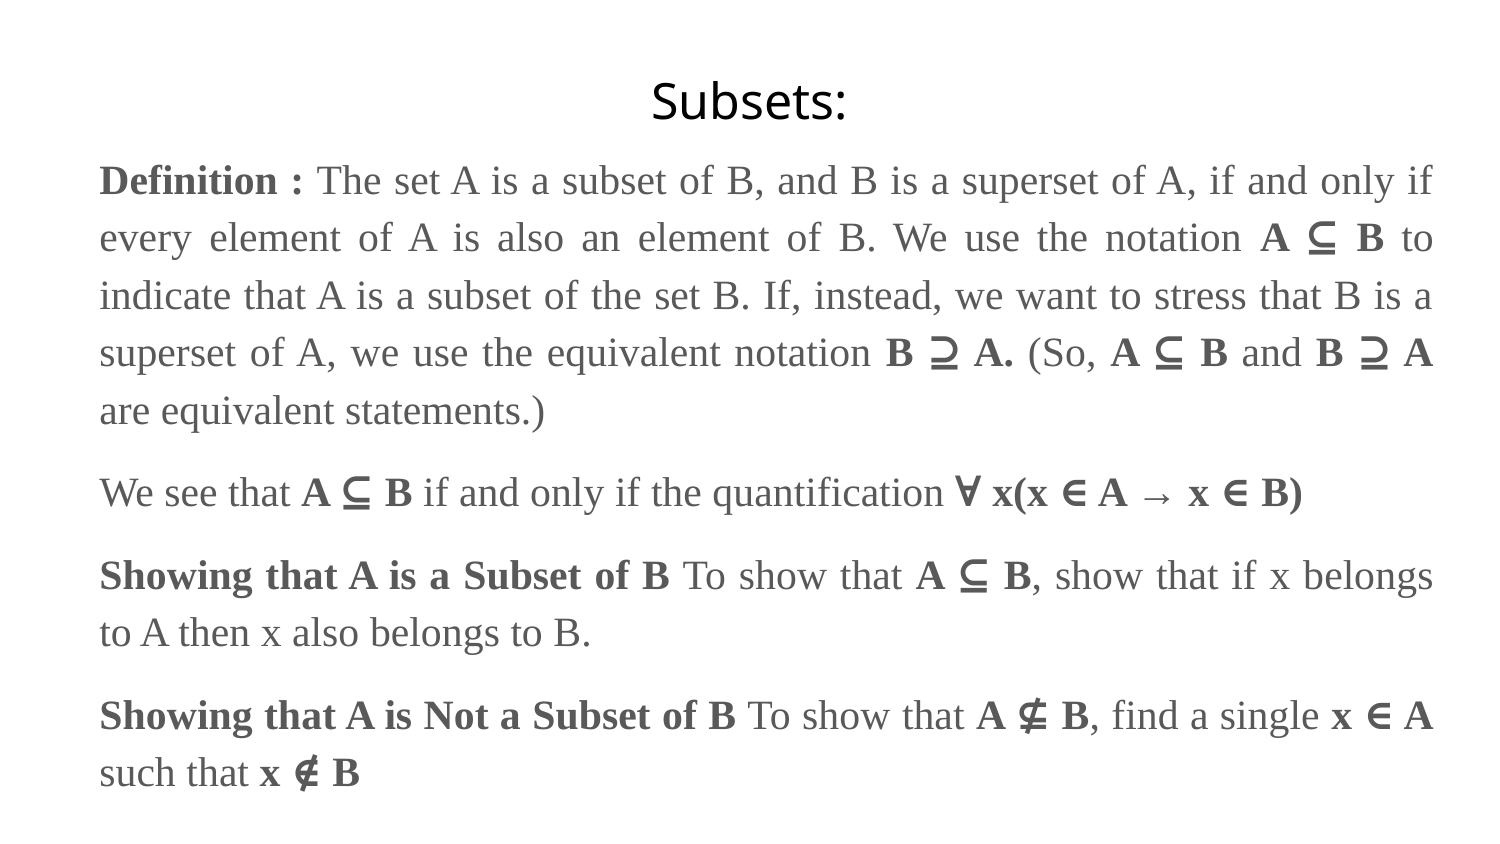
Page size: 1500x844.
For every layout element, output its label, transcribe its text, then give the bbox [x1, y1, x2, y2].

text_box Definition : The set A is a subset of B, and B is a superset of A, if and only if every element of A is also an element of B. We use the notation A ⊆ B to indicate that A is a subset of the set B. If, instead, we want to stress that B is a superset of A, we use the equivalent notation B ⊇ A. (So, A ⊆ B and B ⊇ A are equivalent statements.) We see that A ⊆ B if and only if the quantification ∀ x(x ∈ A → x ∈ B) Showing that A is a Subset of B To show that A ⊆ B, show that if x belongs to A then x also belongs to B. Showing that A is Not a Subset of B To show that A ⊈ B, find a single x ∈ A such that x ∉ B [84, 130, 1449, 844]
text_box Subsets: [51, 33, 1449, 145]
